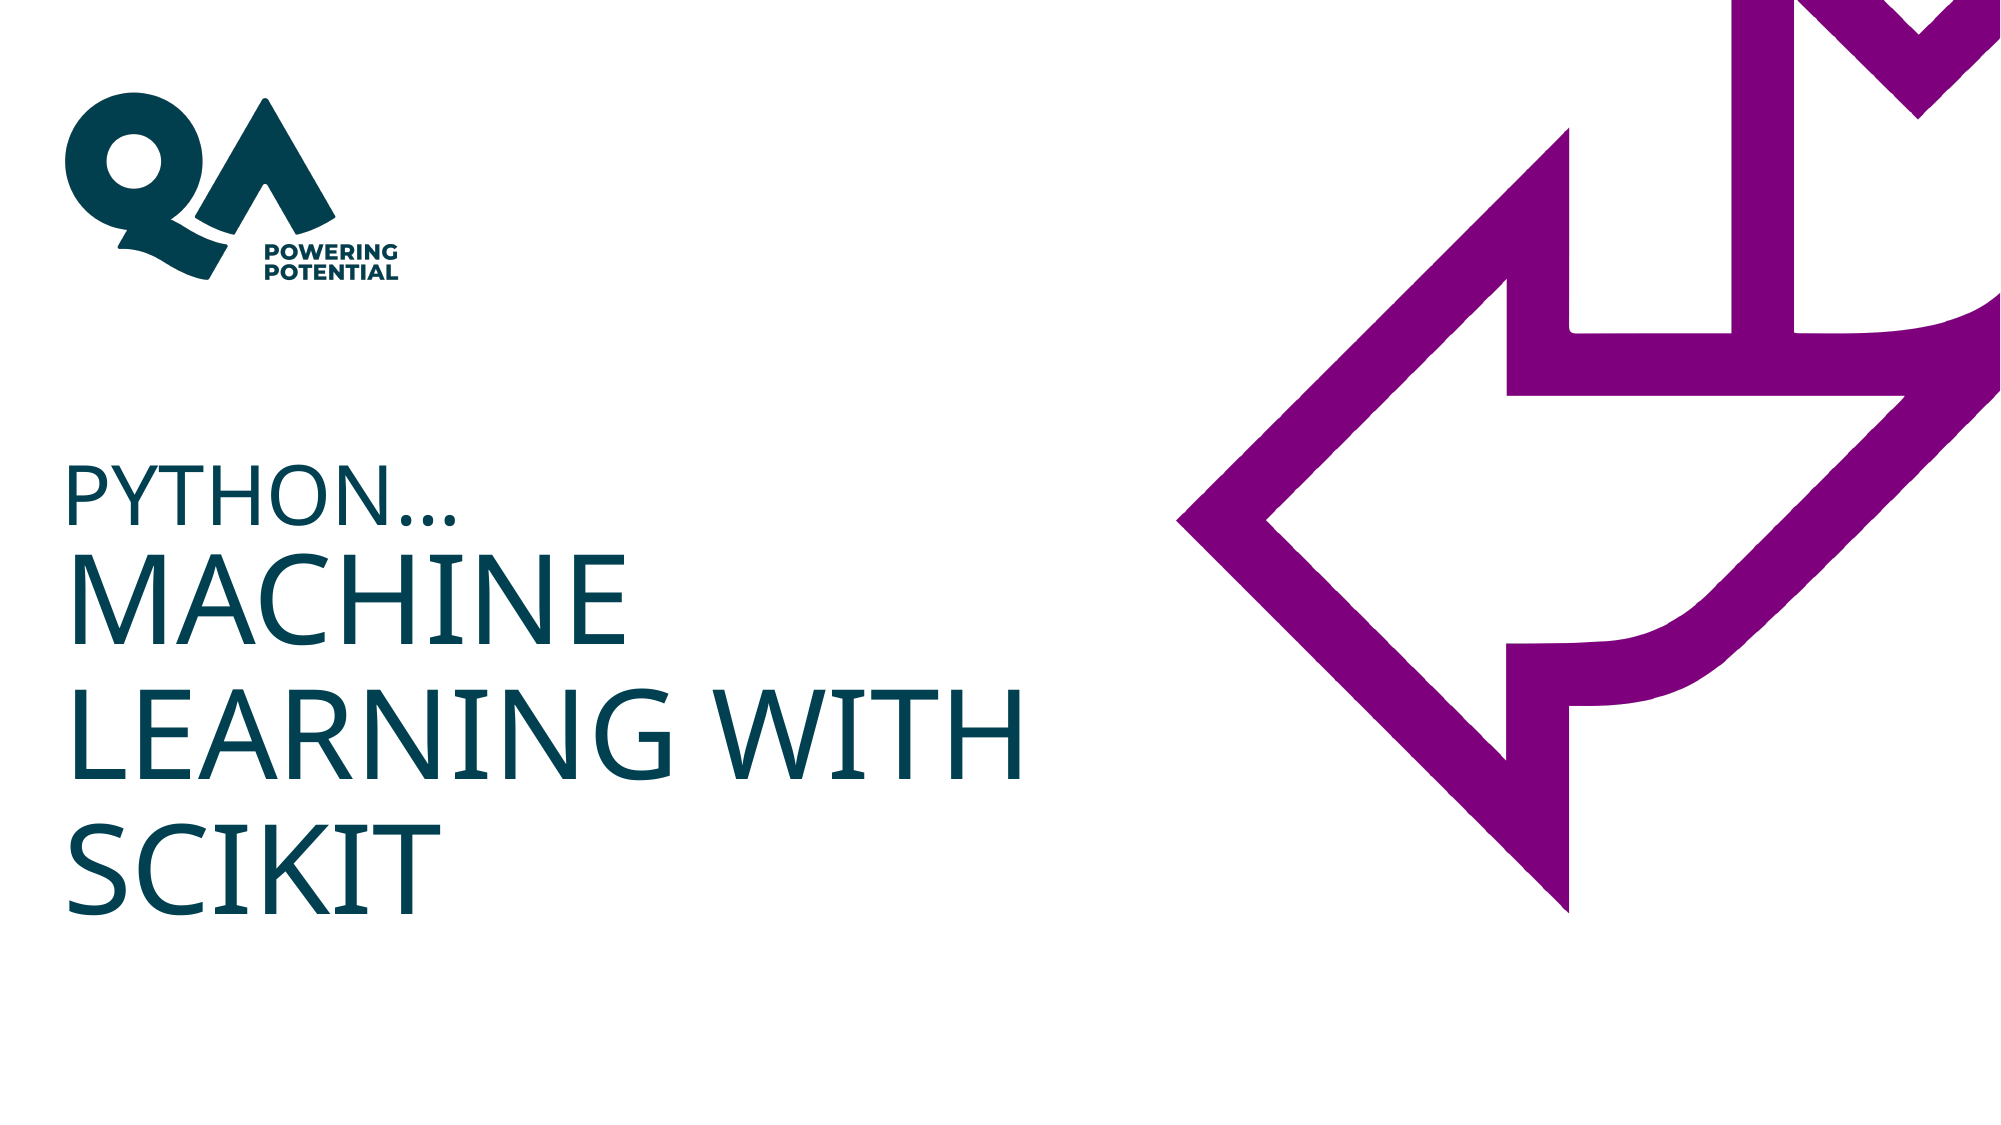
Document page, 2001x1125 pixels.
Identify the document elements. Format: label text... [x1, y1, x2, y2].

picture [1164, 0, 2001, 925]
list PYTHON… [61, 426, 1146, 543]
picture [13, 49, 447, 314]
title MACHINE LEARNING WITH SCIKIT [63, 543, 1146, 942]
